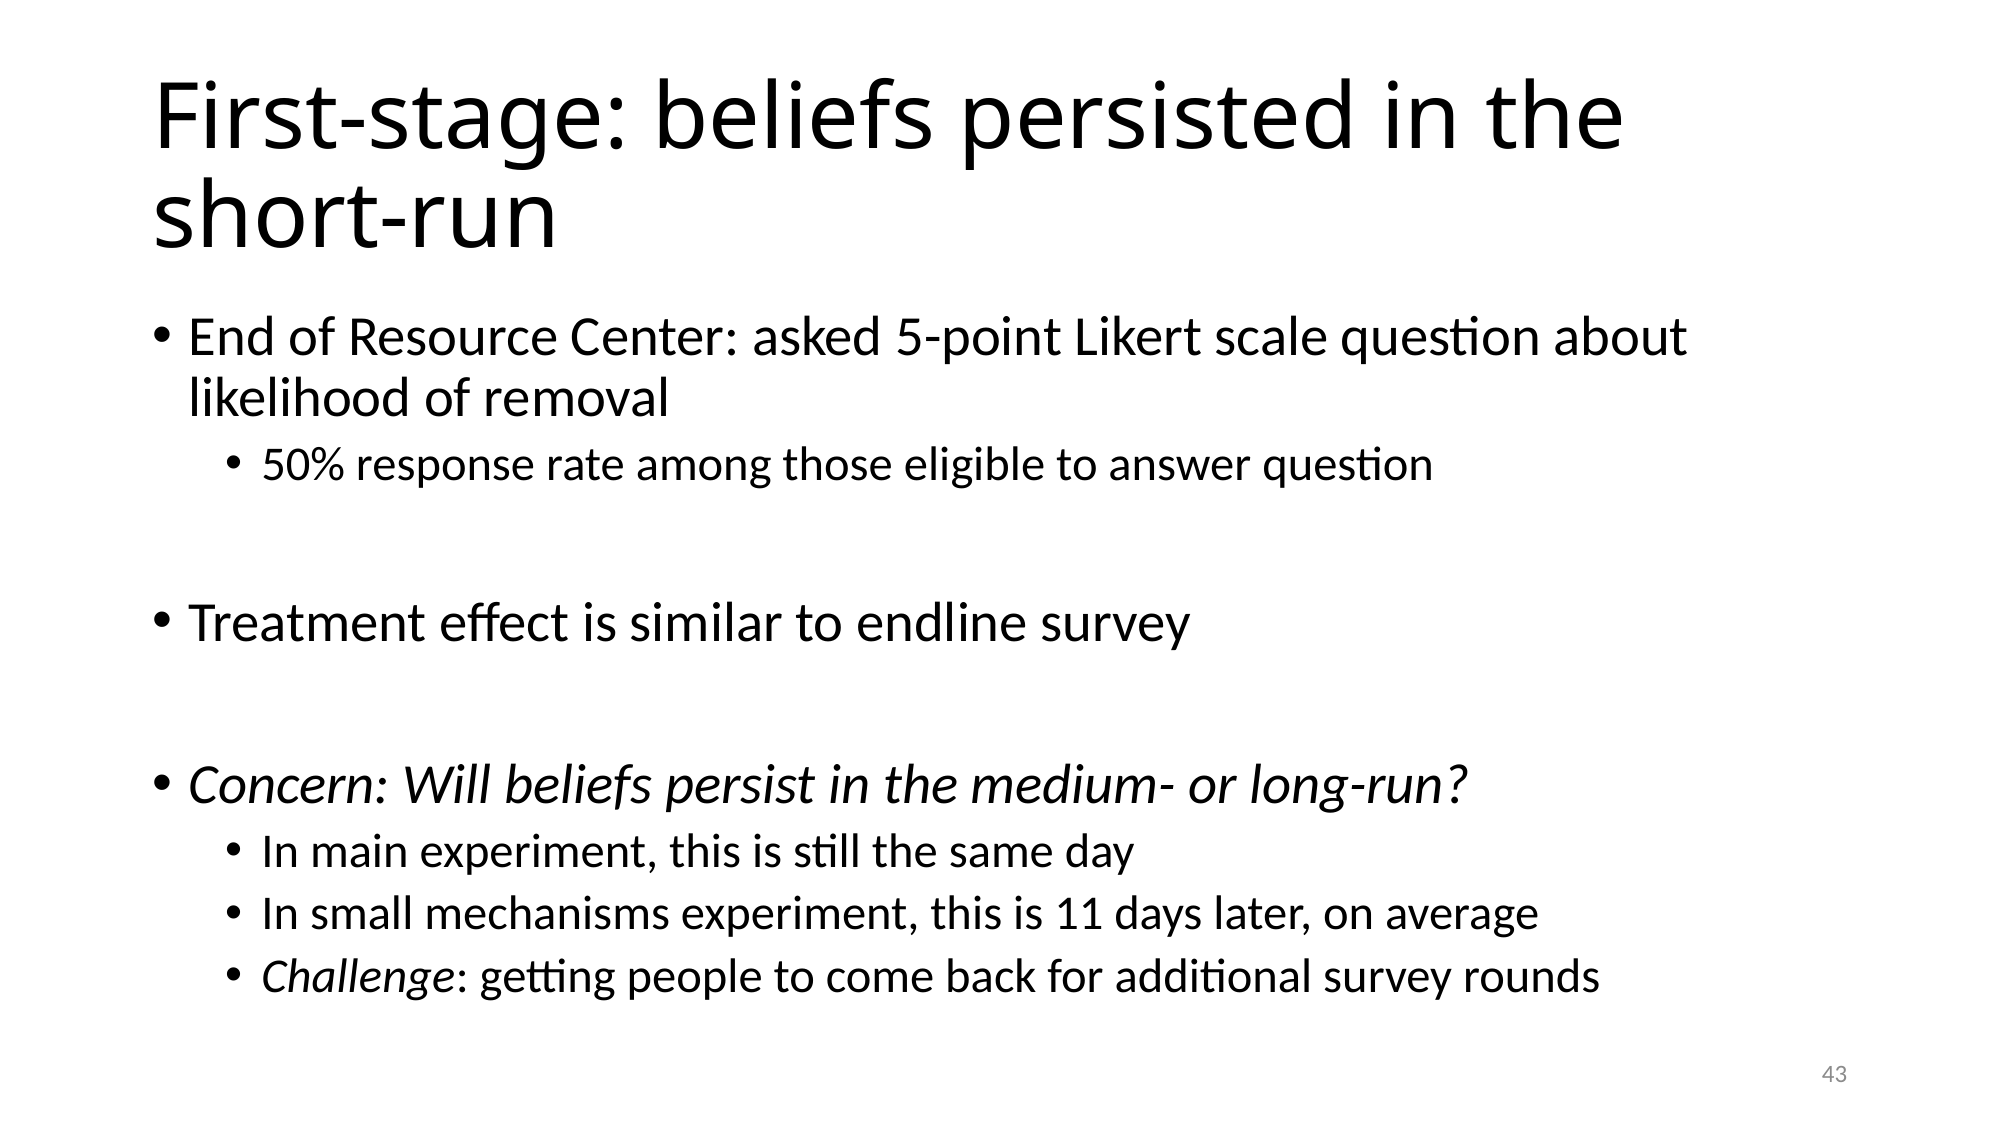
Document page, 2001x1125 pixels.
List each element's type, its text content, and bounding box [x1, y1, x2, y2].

title First-stage: beliefs persisted in the short-run [137, 59, 1863, 278]
list End of Resource Center: asked 5-point Likert scale question about likelihood of removal 50% response rate among those eligible to answer question Treatment effect is similar to endline survey Concern: Will beliefs persist in the medium- or long-run? In main experiment, this is still the same day In small mechanisms experiment, this is 11 days later, on average Challenge: getting people to come back for additional survey rounds [137, 299, 1863, 1014]
slide_number 43 [1412, 1042, 1863, 1103]
